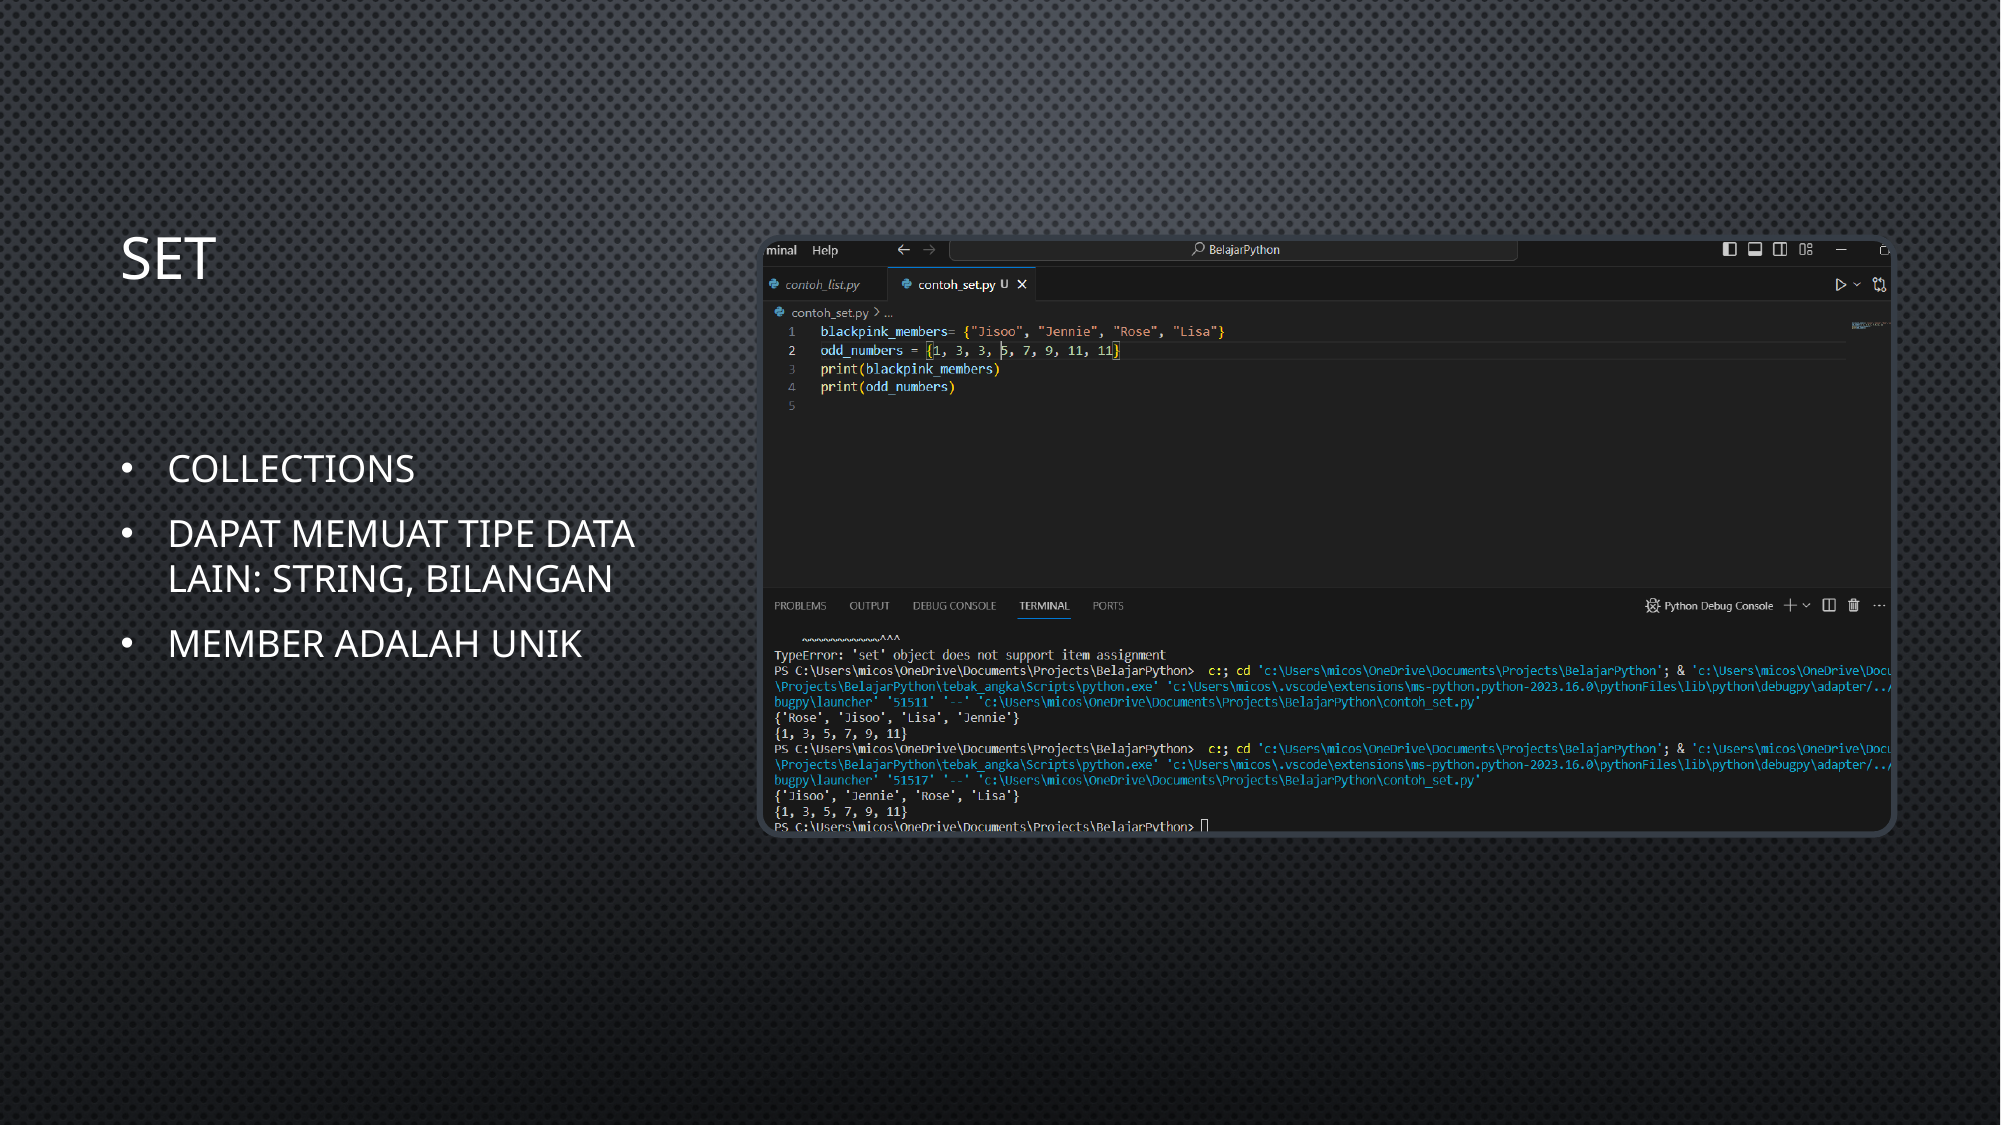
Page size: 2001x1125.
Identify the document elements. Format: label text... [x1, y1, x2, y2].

picture [759, 237, 1895, 835]
list Collections Dapat memuat tipe data lain: string, bilangan Member adalah unik [105, 437, 704, 966]
title SET [105, 99, 704, 413]
